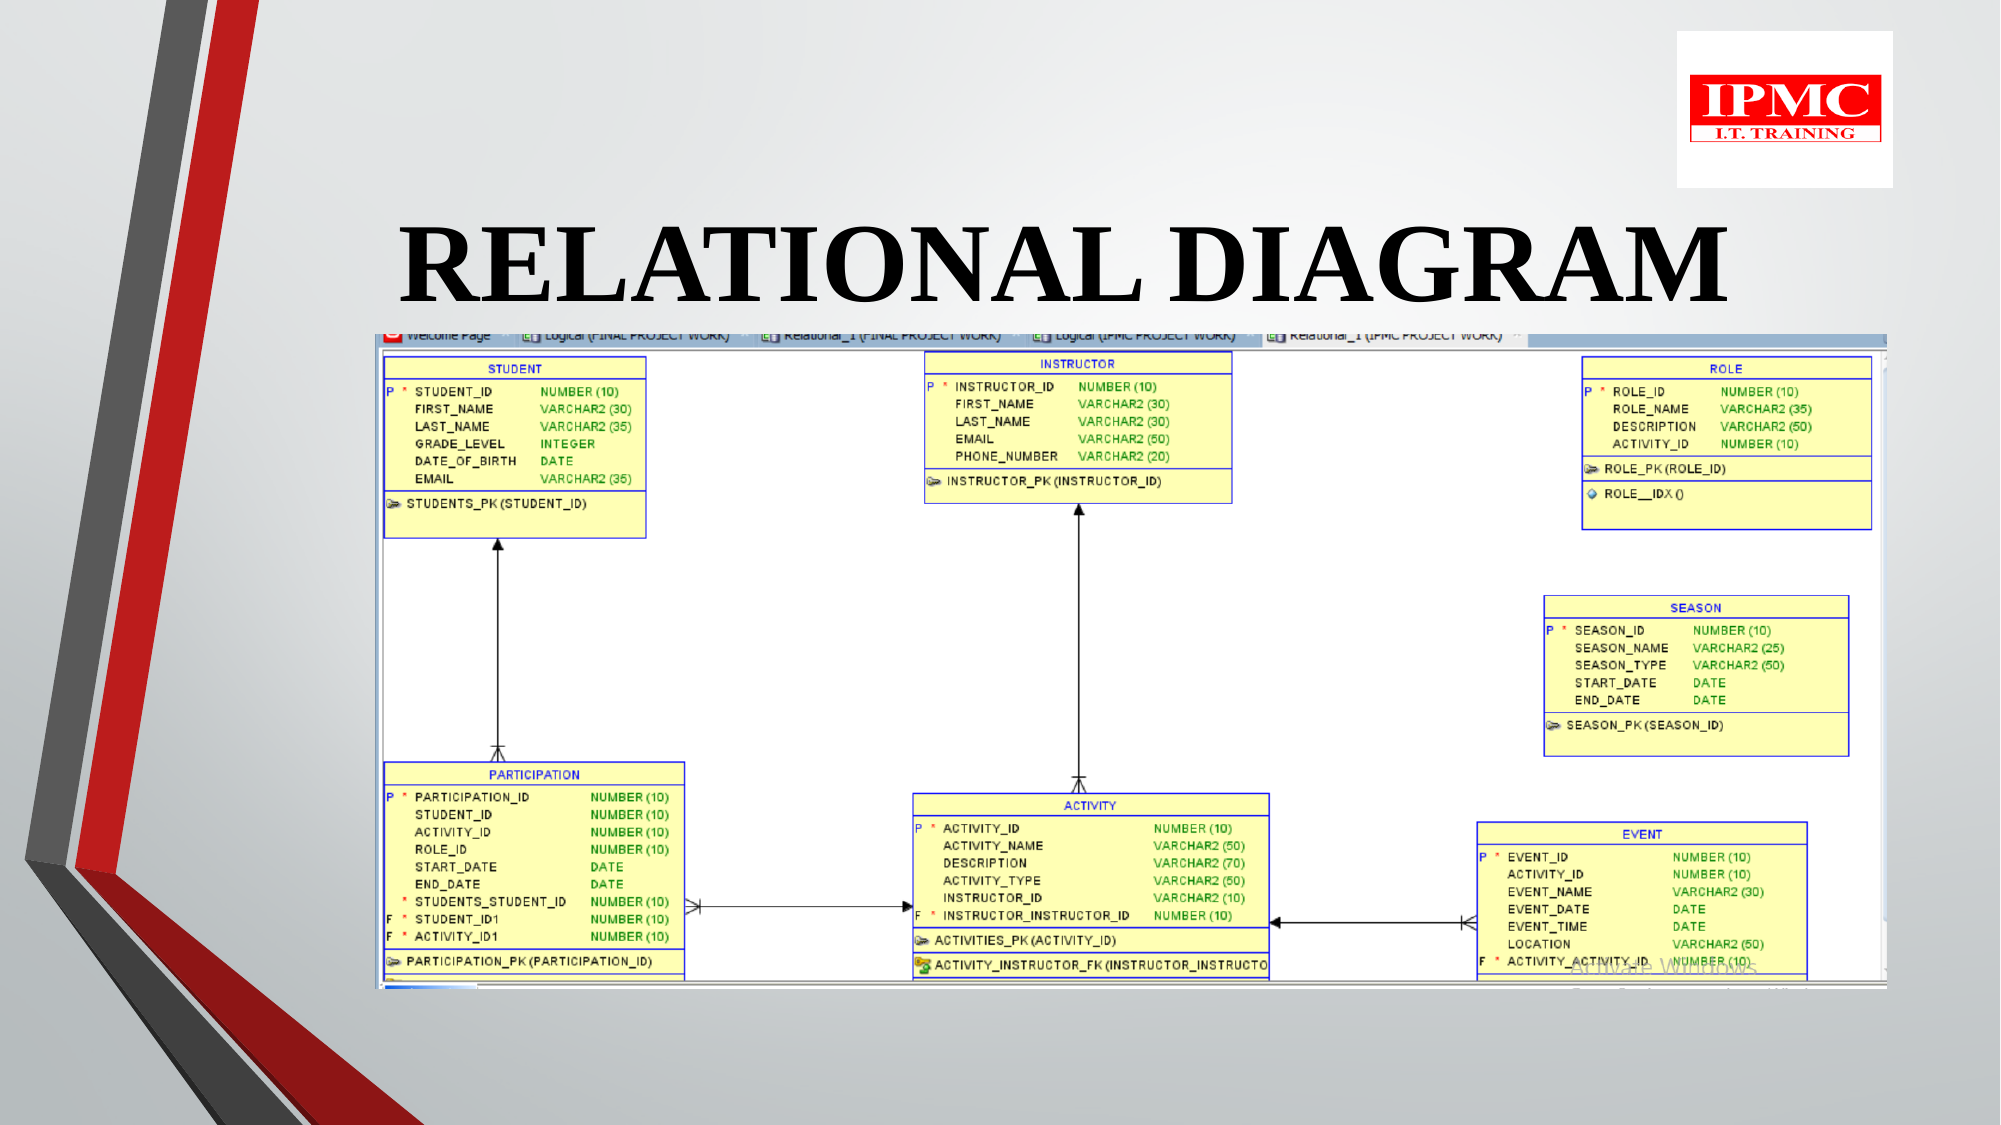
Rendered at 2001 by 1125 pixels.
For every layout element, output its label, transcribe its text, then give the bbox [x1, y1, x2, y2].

picture [1677, 31, 1893, 188]
title RELATIONAL DIAGRAM [243, 112, 1887, 400]
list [375, 334, 1888, 989]
